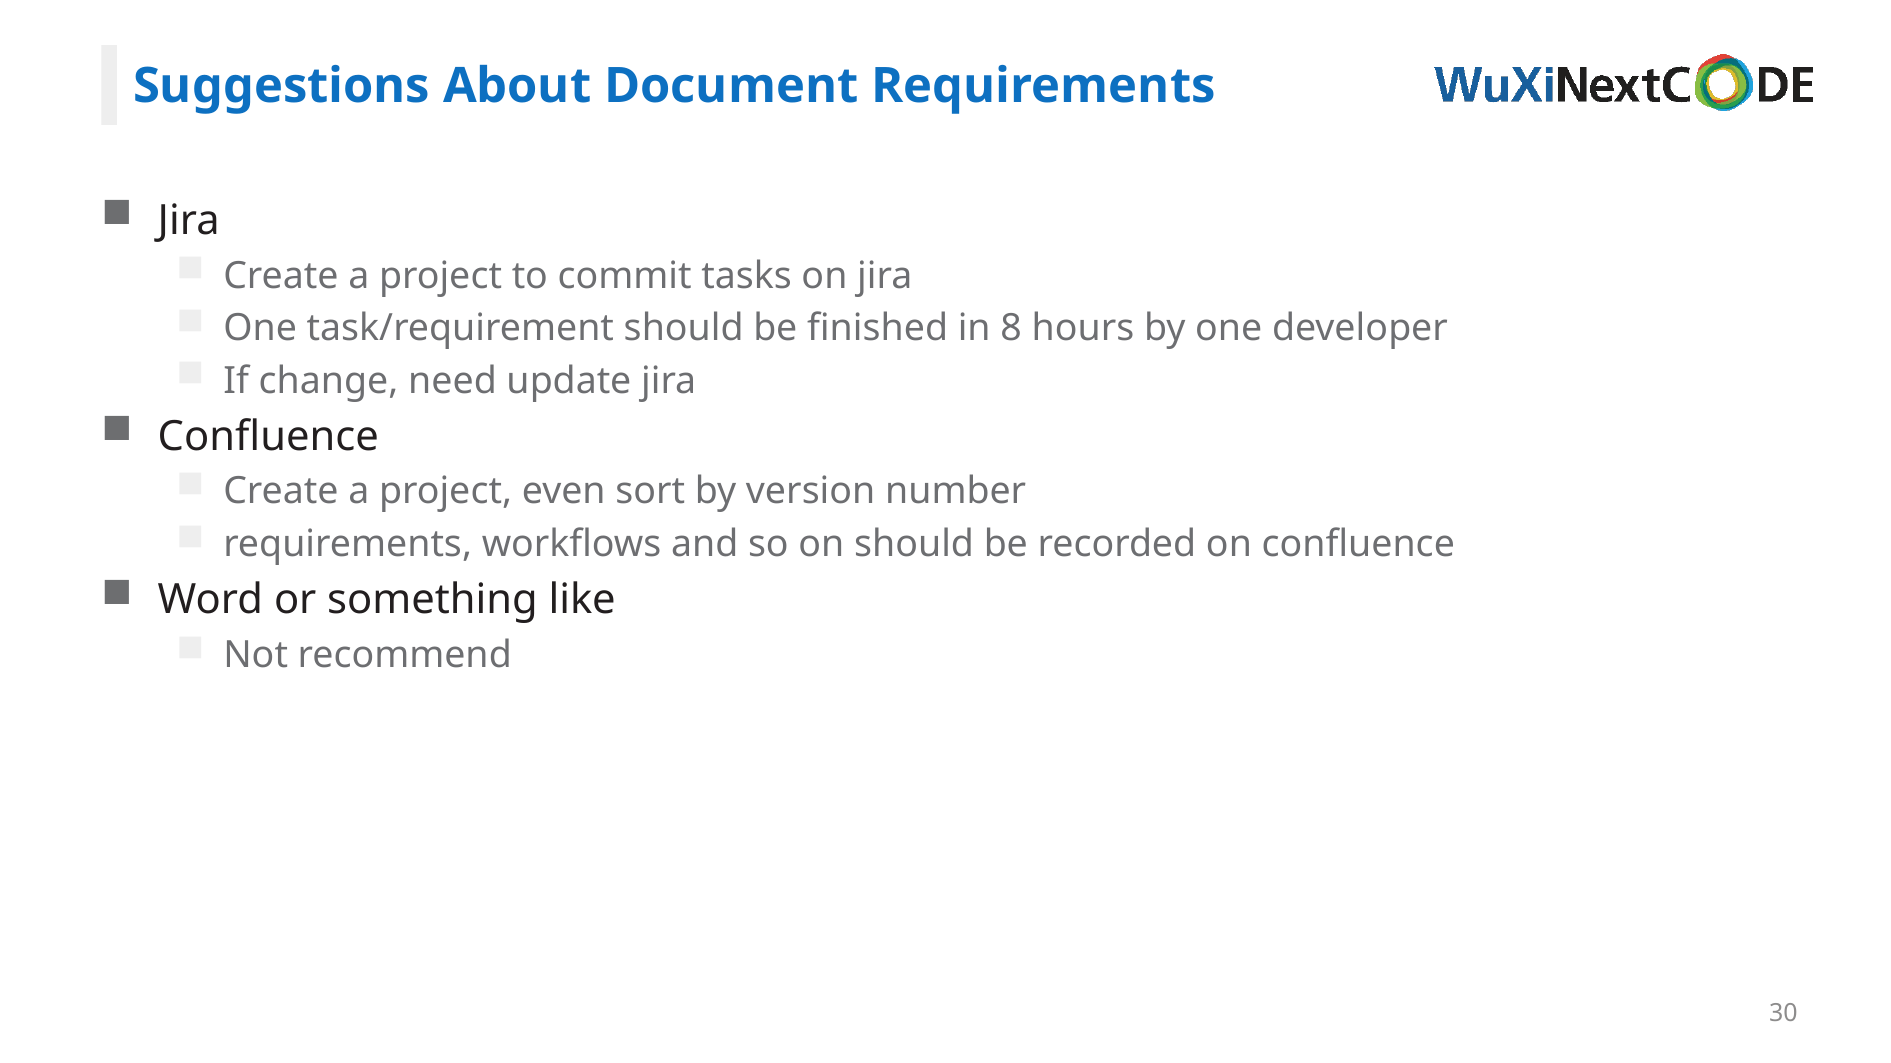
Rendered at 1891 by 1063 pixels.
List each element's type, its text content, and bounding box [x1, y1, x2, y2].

list Jira Create a project to commit tasks on jira One task/requirement should be finished in 8 hours by one developer If change, need update jira Confluence Create a project, even sort by version number requirements, workflows and so on should be recorded on confluence Word or something like Not recommend [101, 185, 1796, 924]
list Suggestions About Document Requirements [118, 46, 1598, 120]
picture [1598, 54, 1813, 111]
slide_number 30 [1371, 985, 1813, 1042]
